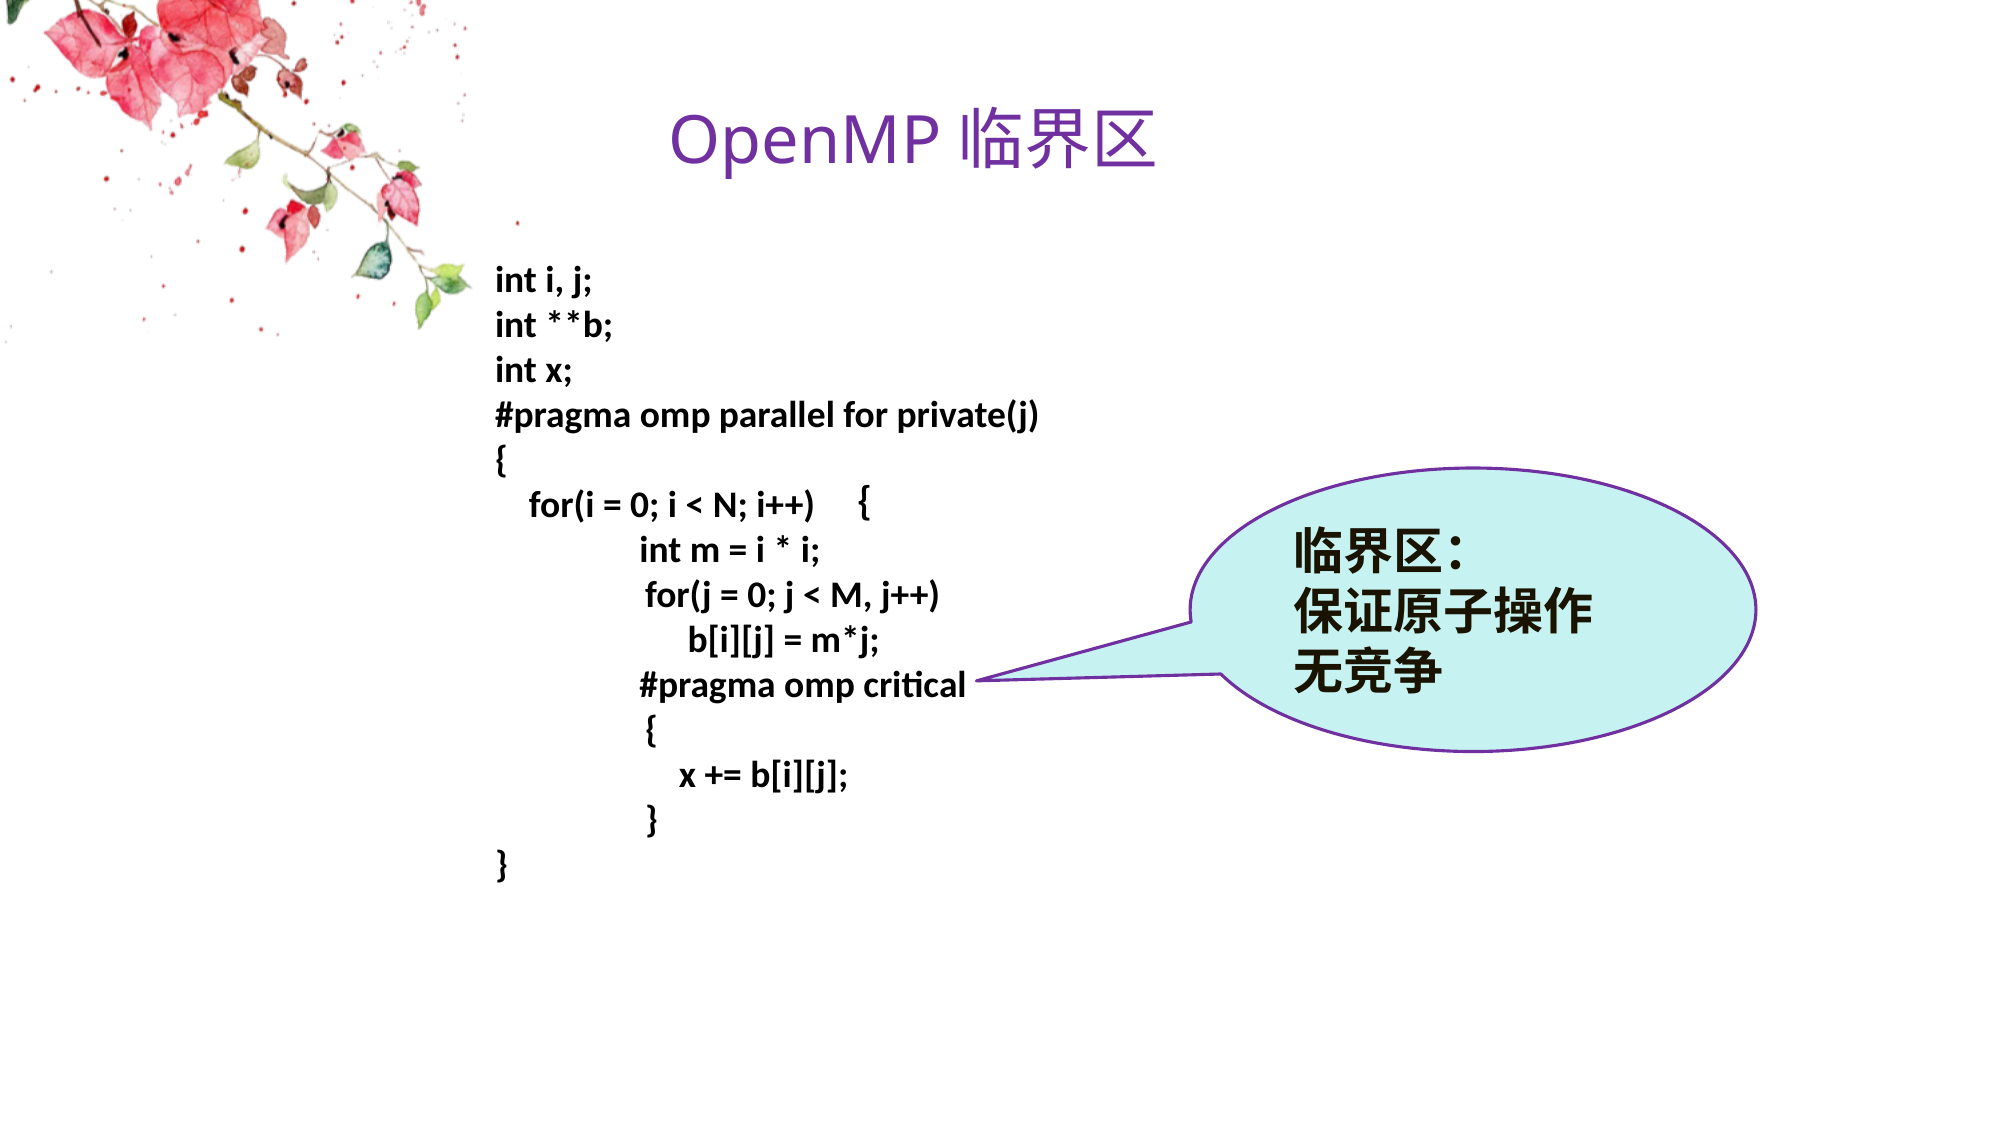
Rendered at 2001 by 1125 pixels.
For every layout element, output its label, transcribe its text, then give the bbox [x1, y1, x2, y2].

picture [0, 0, 525, 378]
text_box OpenMP临界区 [525, 89, 1441, 185]
text_box 临界区： 保证原子操作 无竞争 [976, 468, 1756, 752]
text_box int i, j; int **b; int x; #pragma omp parallel for private(j) { for(i = 0; i < N; i++) ｛ int m = i * i; for(j = 0; j < M, j++) b[i][j] = m*j; #pragma omp critical { x += b[i][j]; } } [480, 247, 1378, 939]
